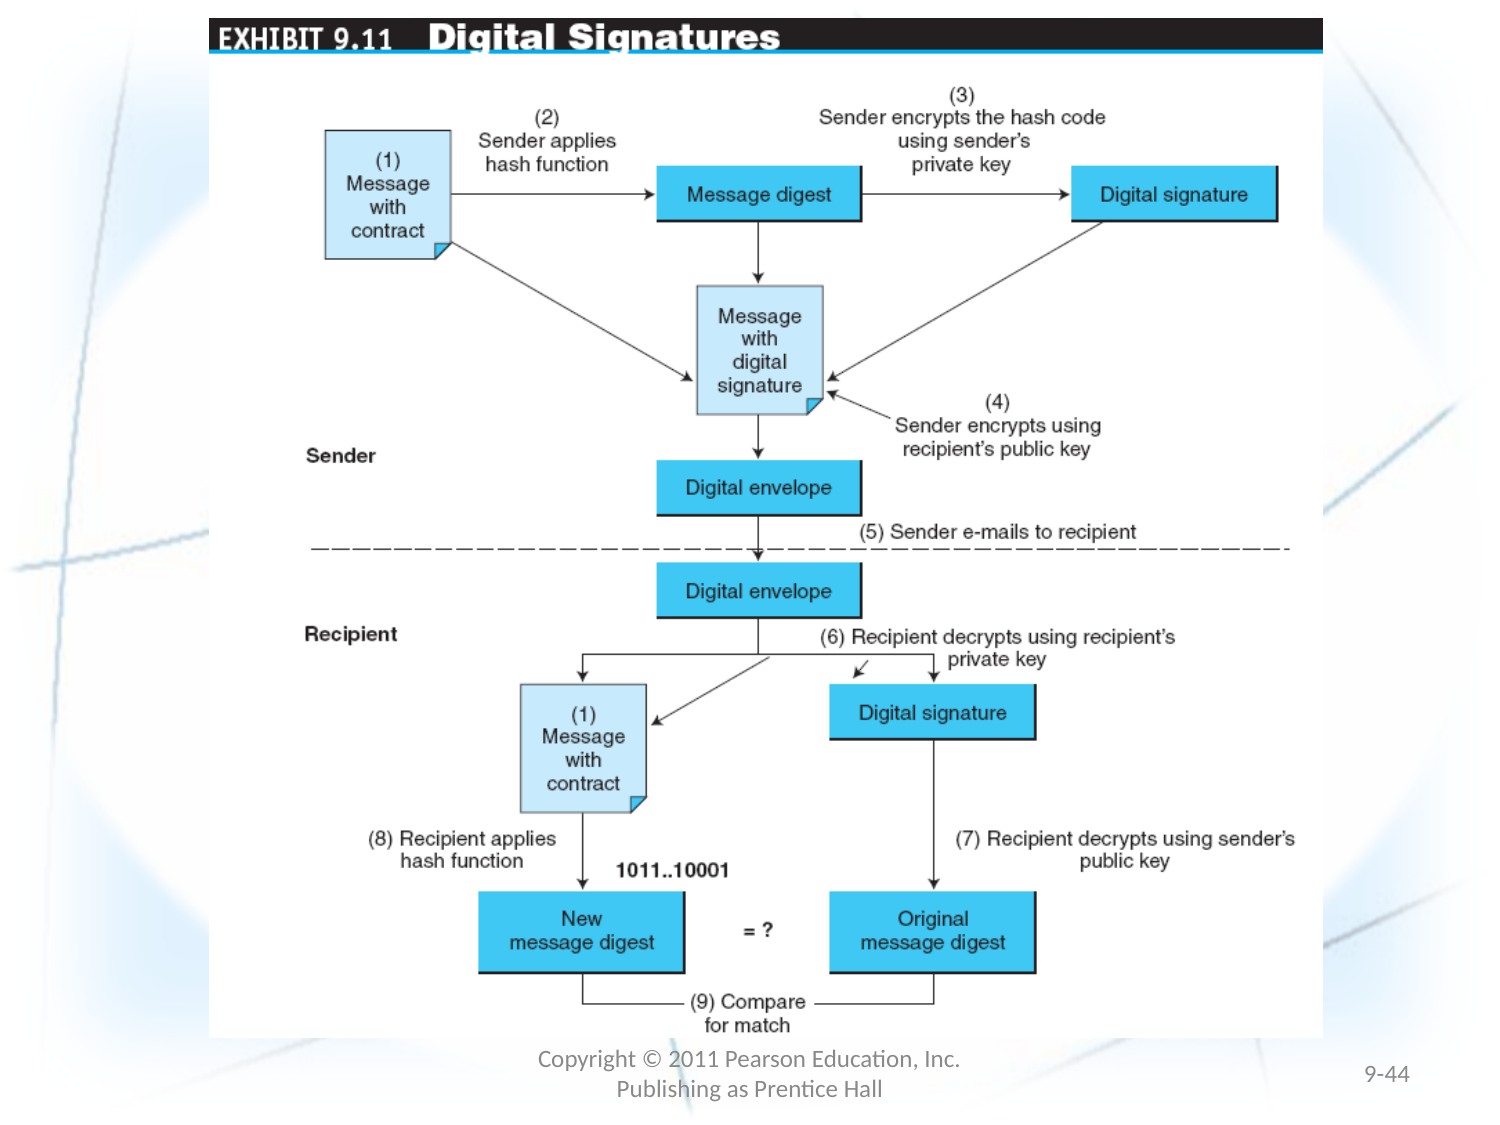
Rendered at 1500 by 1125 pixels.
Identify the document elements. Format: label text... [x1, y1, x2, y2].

footer Copyright © 2011 Pearson Education, Inc. Publishing as Prentice Hall [512, 1046, 988, 1103]
slide_number 9-43 [1074, 1042, 1425, 1103]
picture [0, 0, 1500, 1125]
